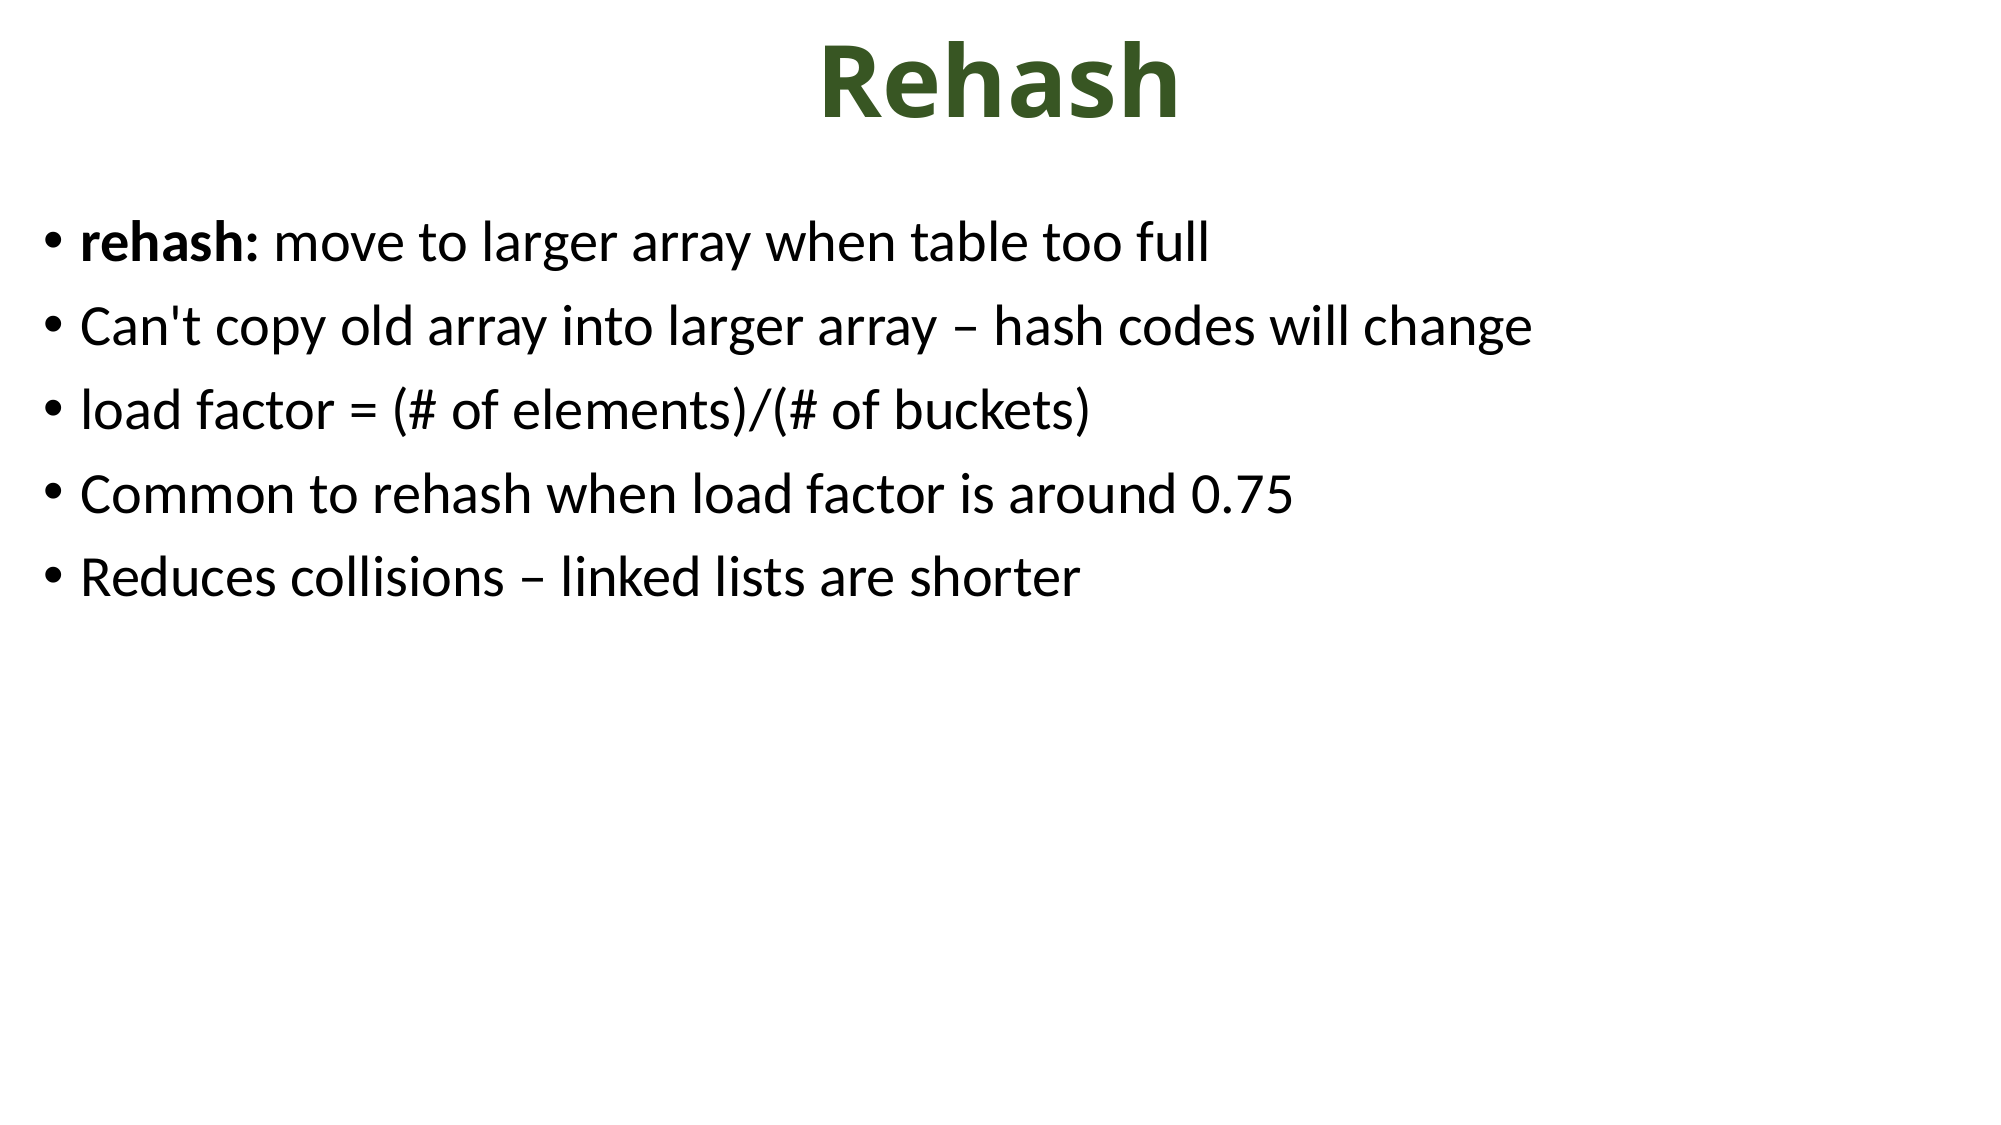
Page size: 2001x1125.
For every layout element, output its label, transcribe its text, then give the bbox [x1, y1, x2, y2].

title Rehash [137, 1, 1863, 169]
list rehash: move to larger array when table too full Can't copy old array into larger array – hash codes will change load factor = (# of elements)/(# of buckets) Common to rehash when load factor is around 0.75 Reduces collisions – linked lists are shorter [28, 203, 1960, 1043]
